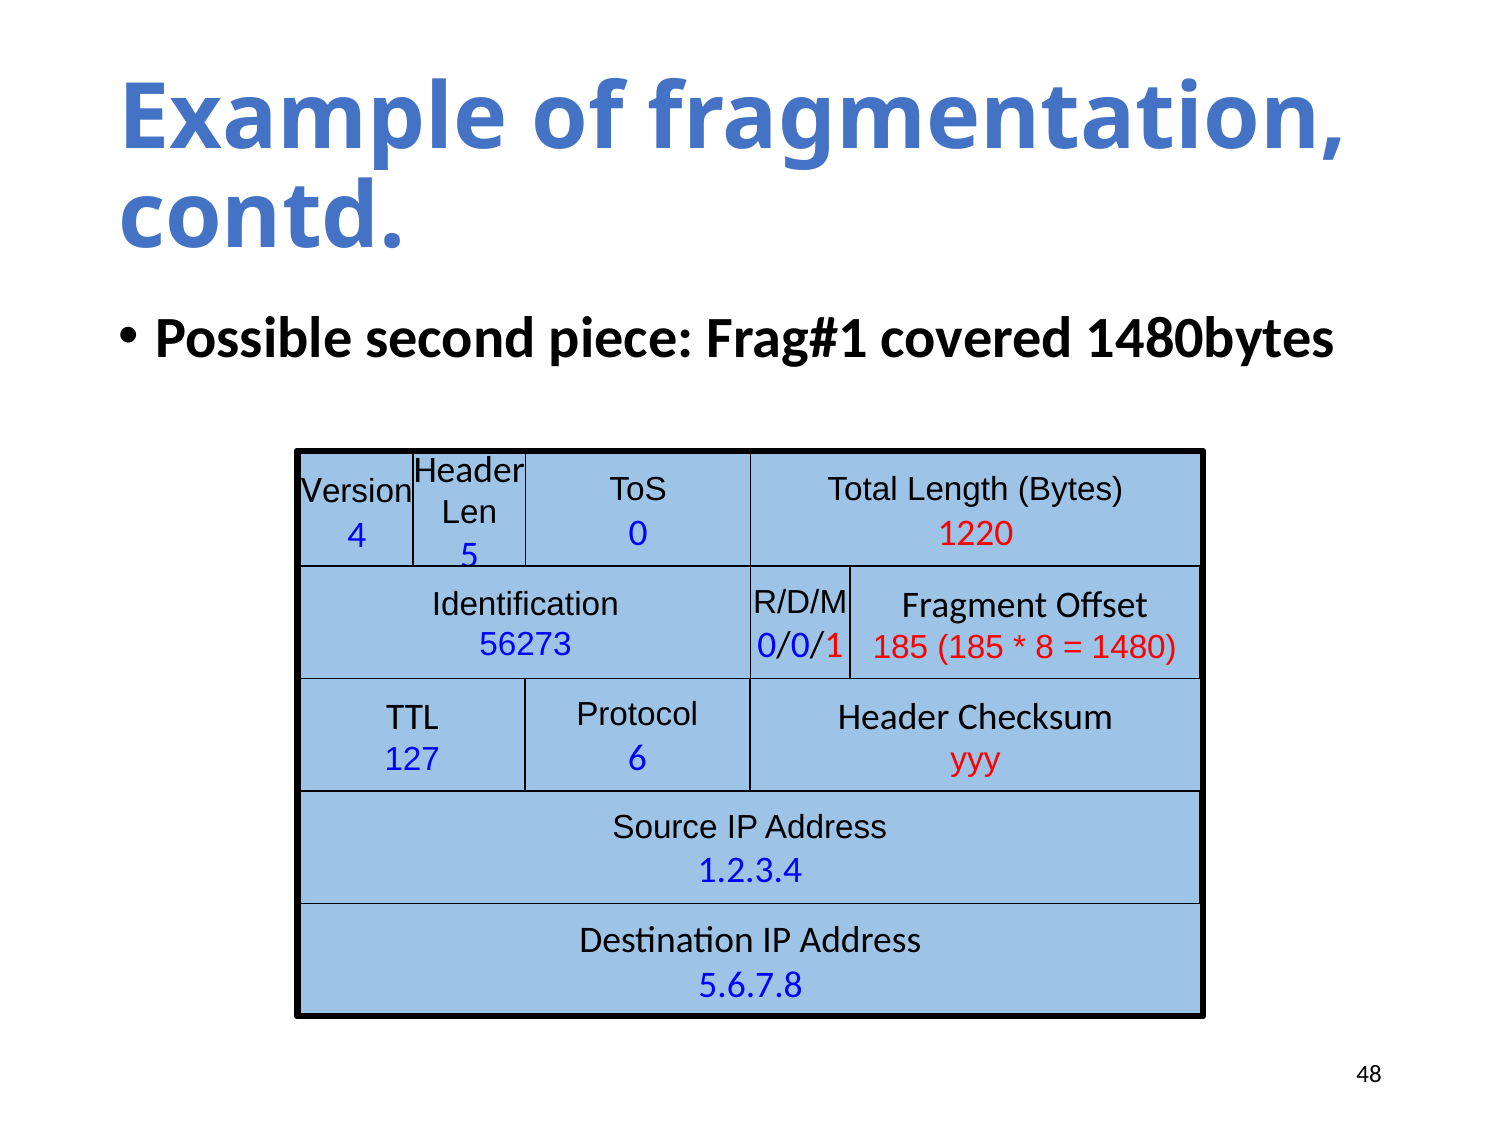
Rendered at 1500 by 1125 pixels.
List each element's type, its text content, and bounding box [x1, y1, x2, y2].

list Possible second piece: Frag#1 covered 1480bytes [103, 299, 1397, 1014]
slide_number 48 [1059, 1042, 1397, 1103]
title Example of fragmentation, contd. [103, 59, 1397, 278]
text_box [296, 450, 1203, 1017]
